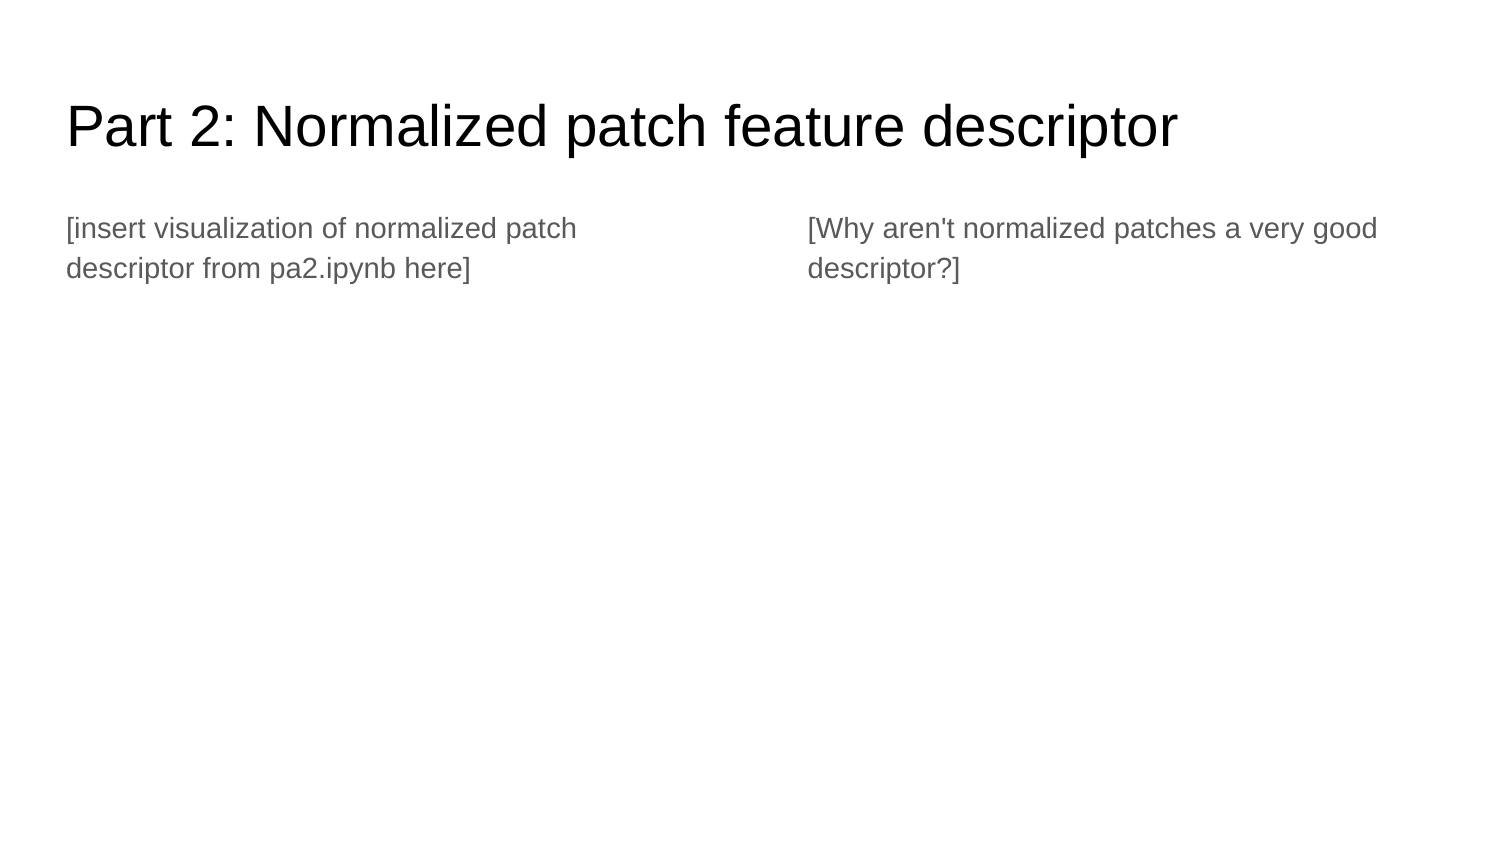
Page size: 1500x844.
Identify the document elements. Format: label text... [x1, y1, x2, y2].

list [Why aren't normalized patches a very good descriptor?] [792, 189, 1449, 750]
title Part 2: Normalized patch feature descriptor [51, 72, 1449, 167]
list [insert visualization of normalized patch descriptor from pa2.ipynb here] [51, 189, 708, 750]
